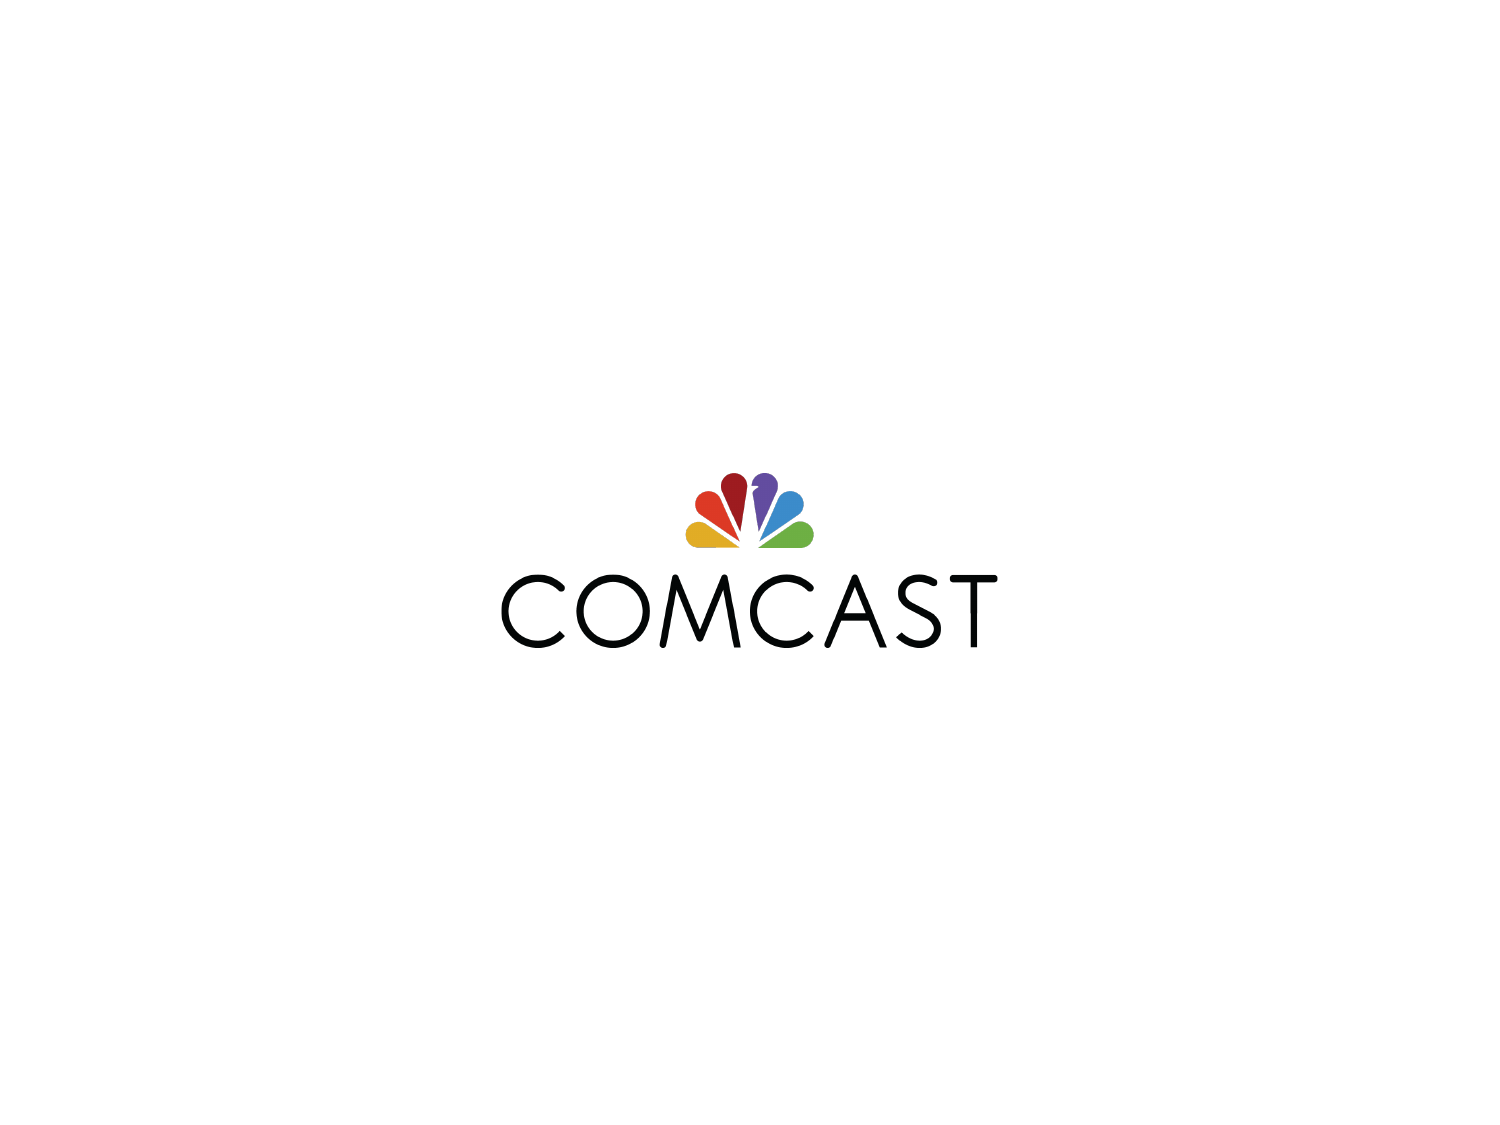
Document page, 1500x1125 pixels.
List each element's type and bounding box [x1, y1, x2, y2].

picture [499, 470, 1000, 651]
